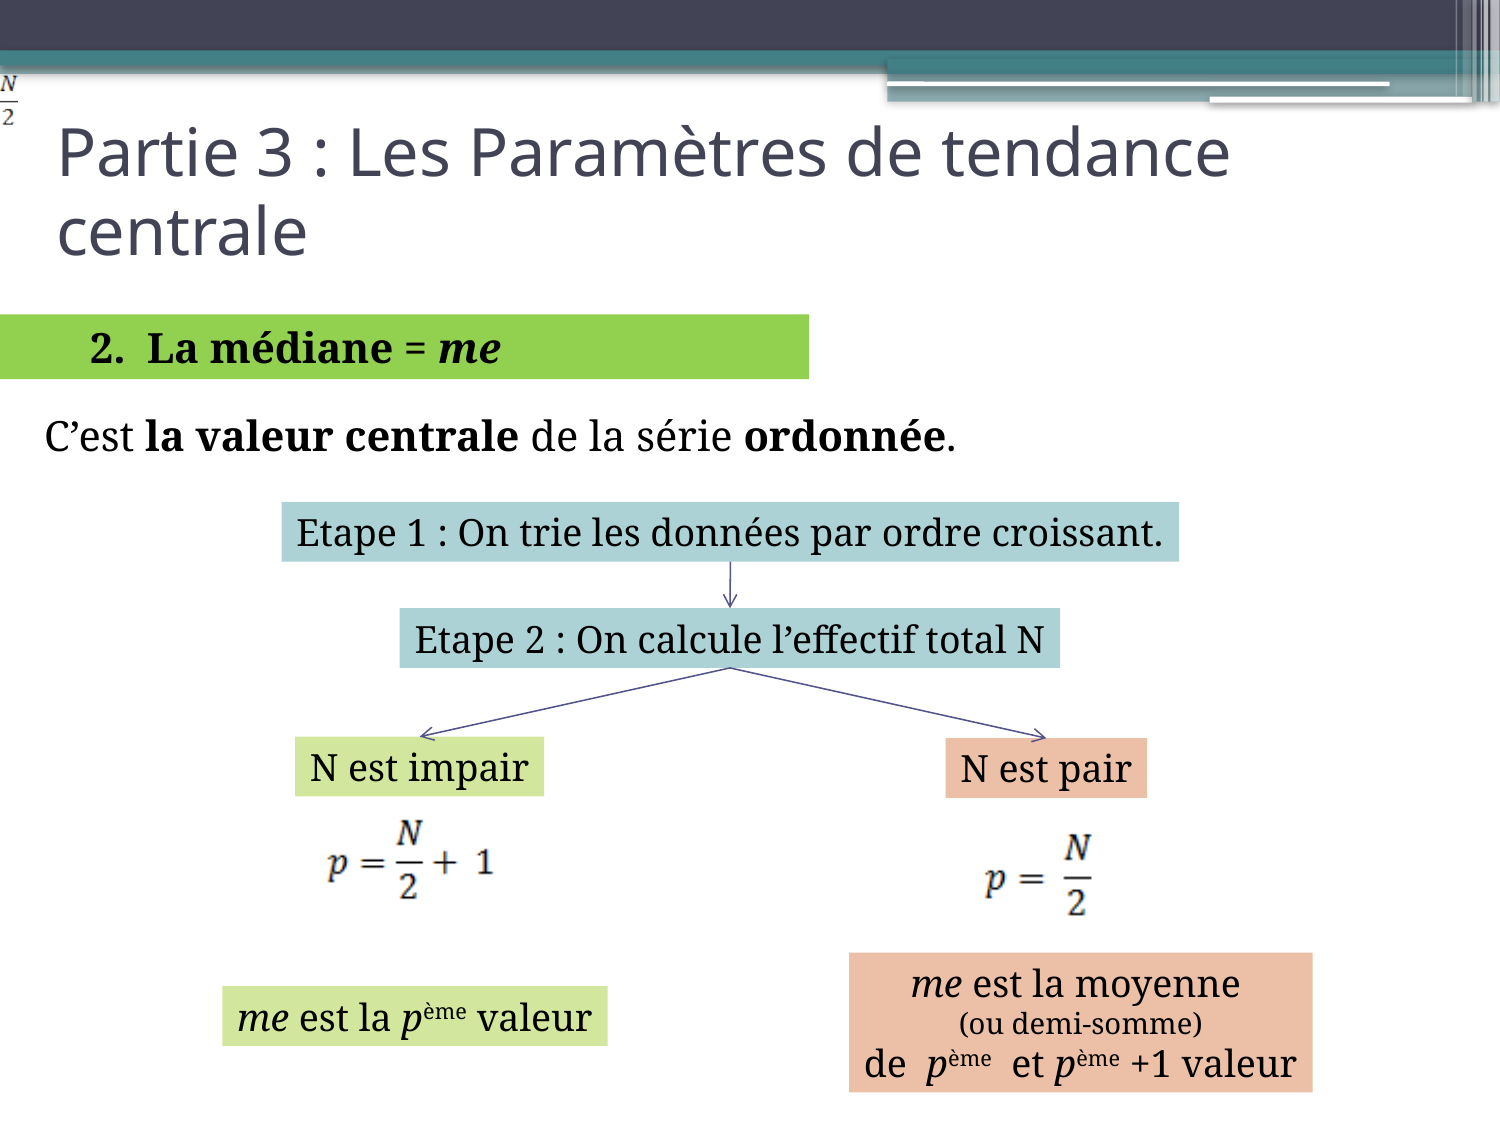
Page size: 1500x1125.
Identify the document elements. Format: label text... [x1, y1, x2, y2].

picture [950, 786, 1128, 954]
picture [312, 798, 512, 926]
picture [0, 74, 18, 130]
text_box 2. La médiane = me [0, 314, 809, 380]
text_box Etape 1 : On trie les données par ordre croissant. [281, 501, 1180, 562]
text_box C’est la valeur centrale de la série ordonnée. [29, 402, 1465, 468]
title Partie 3 : Les Paramètres de tendance centrale [41, 101, 1467, 277]
text_box me est la moyenne (ou demi-somme) de pème et pème +1 valeur [849, 952, 1313, 1093]
text_box [0, 0, 1500, 75]
text_box N est pair [945, 738, 1148, 798]
text_box me est la pème valeur [222, 986, 608, 1046]
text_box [419, 668, 726, 737]
text_box N est impair [295, 736, 545, 797]
text_box Etape 2 : On calcule l’effectif total N [399, 608, 1061, 668]
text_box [729, 668, 1047, 739]
